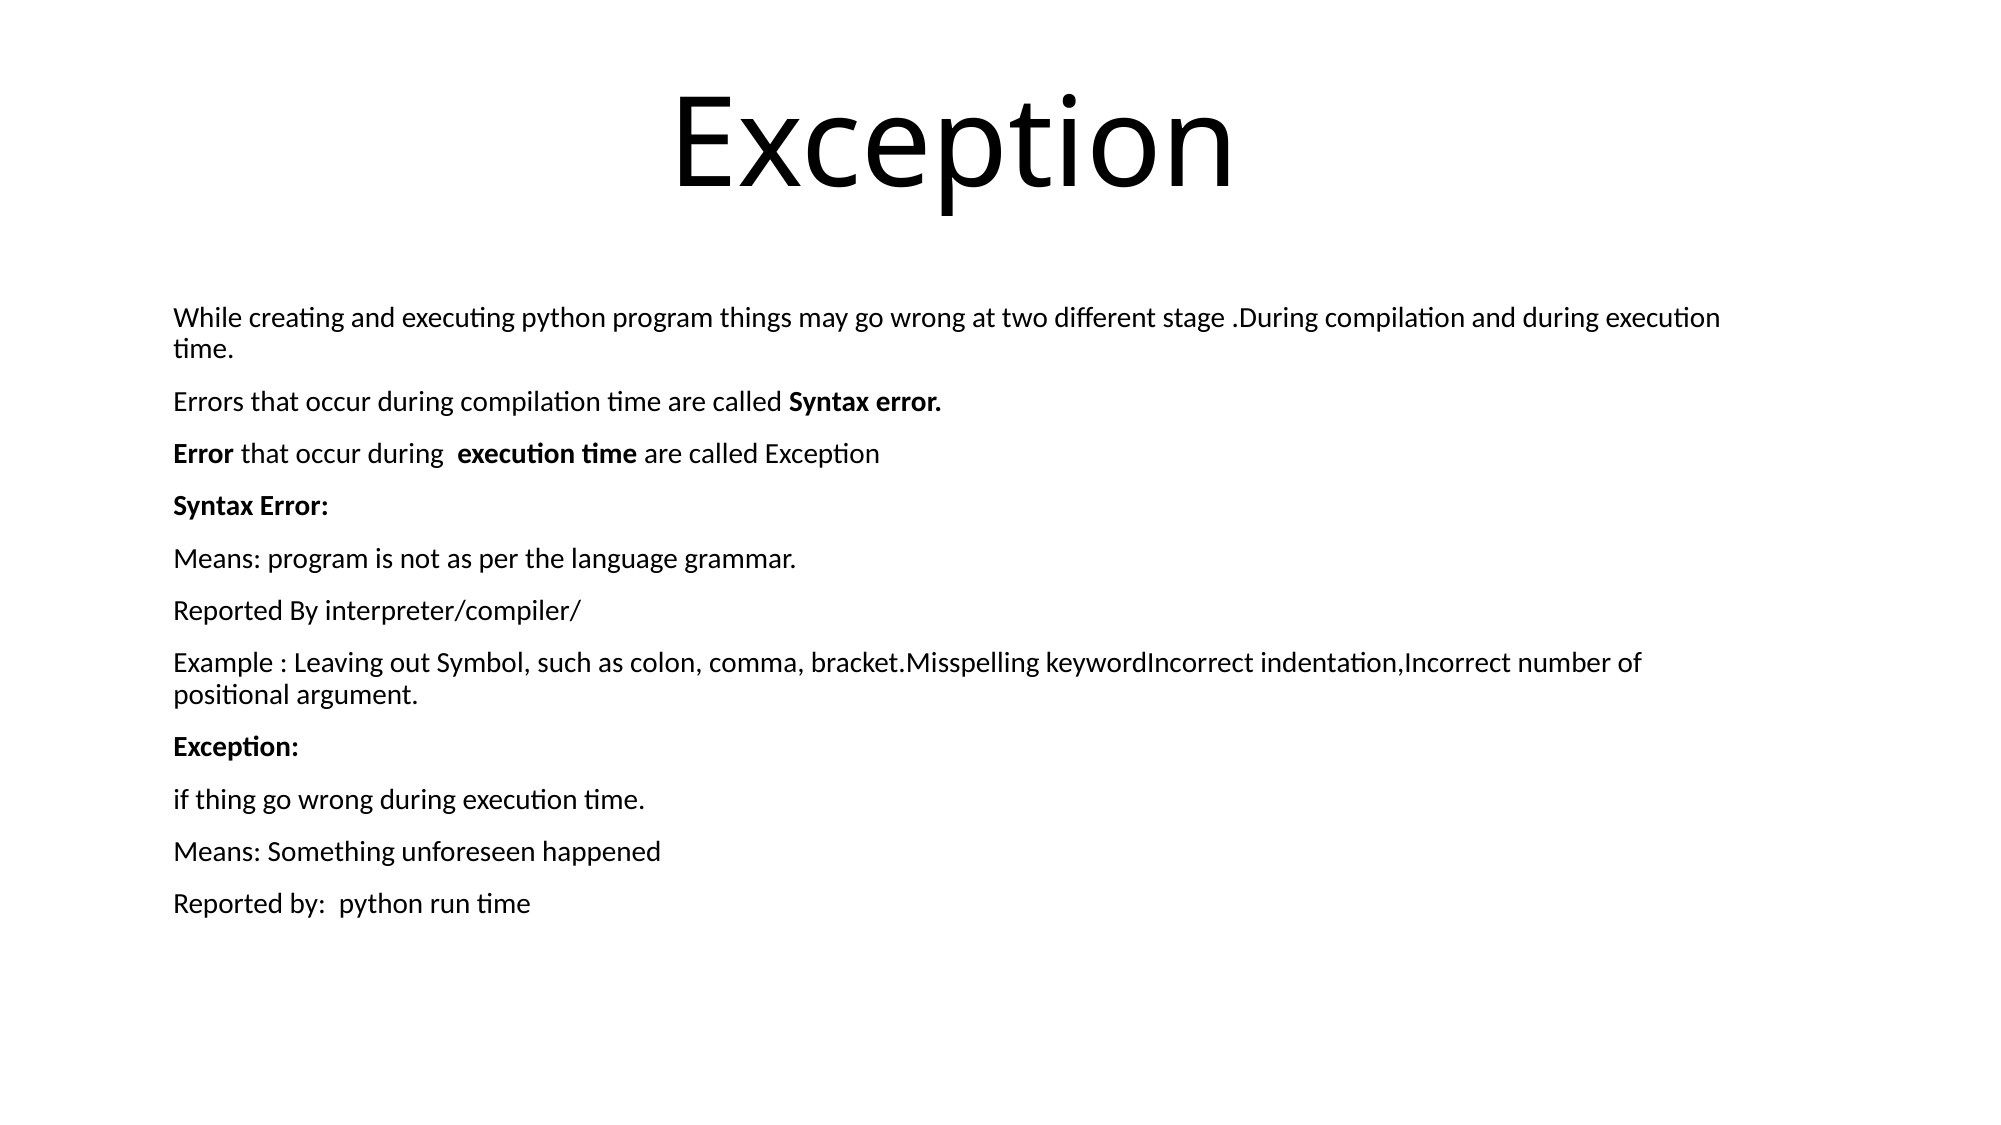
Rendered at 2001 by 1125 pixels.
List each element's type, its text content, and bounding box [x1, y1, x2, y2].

title Exception [203, 45, 1704, 222]
subtitle While creating and executing python program things may go wrong at two different stage .During compilation and during execution time. Errors that occur during compilation time are called Syntax error. Error that occur during execution time are called Exception Syntax Error: Means: program is not as per the language grammar. Reported By interpreter/compiler/ Example : Leaving out Symbol, such as colon, comma, bracket.Misspelling keywordIncorrect indentation,Incorrect number of positional argument. Exception: if thing go wrong during execution time. Means: Something unforeseen happened Reported by: python run time [158, 294, 1750, 1018]
